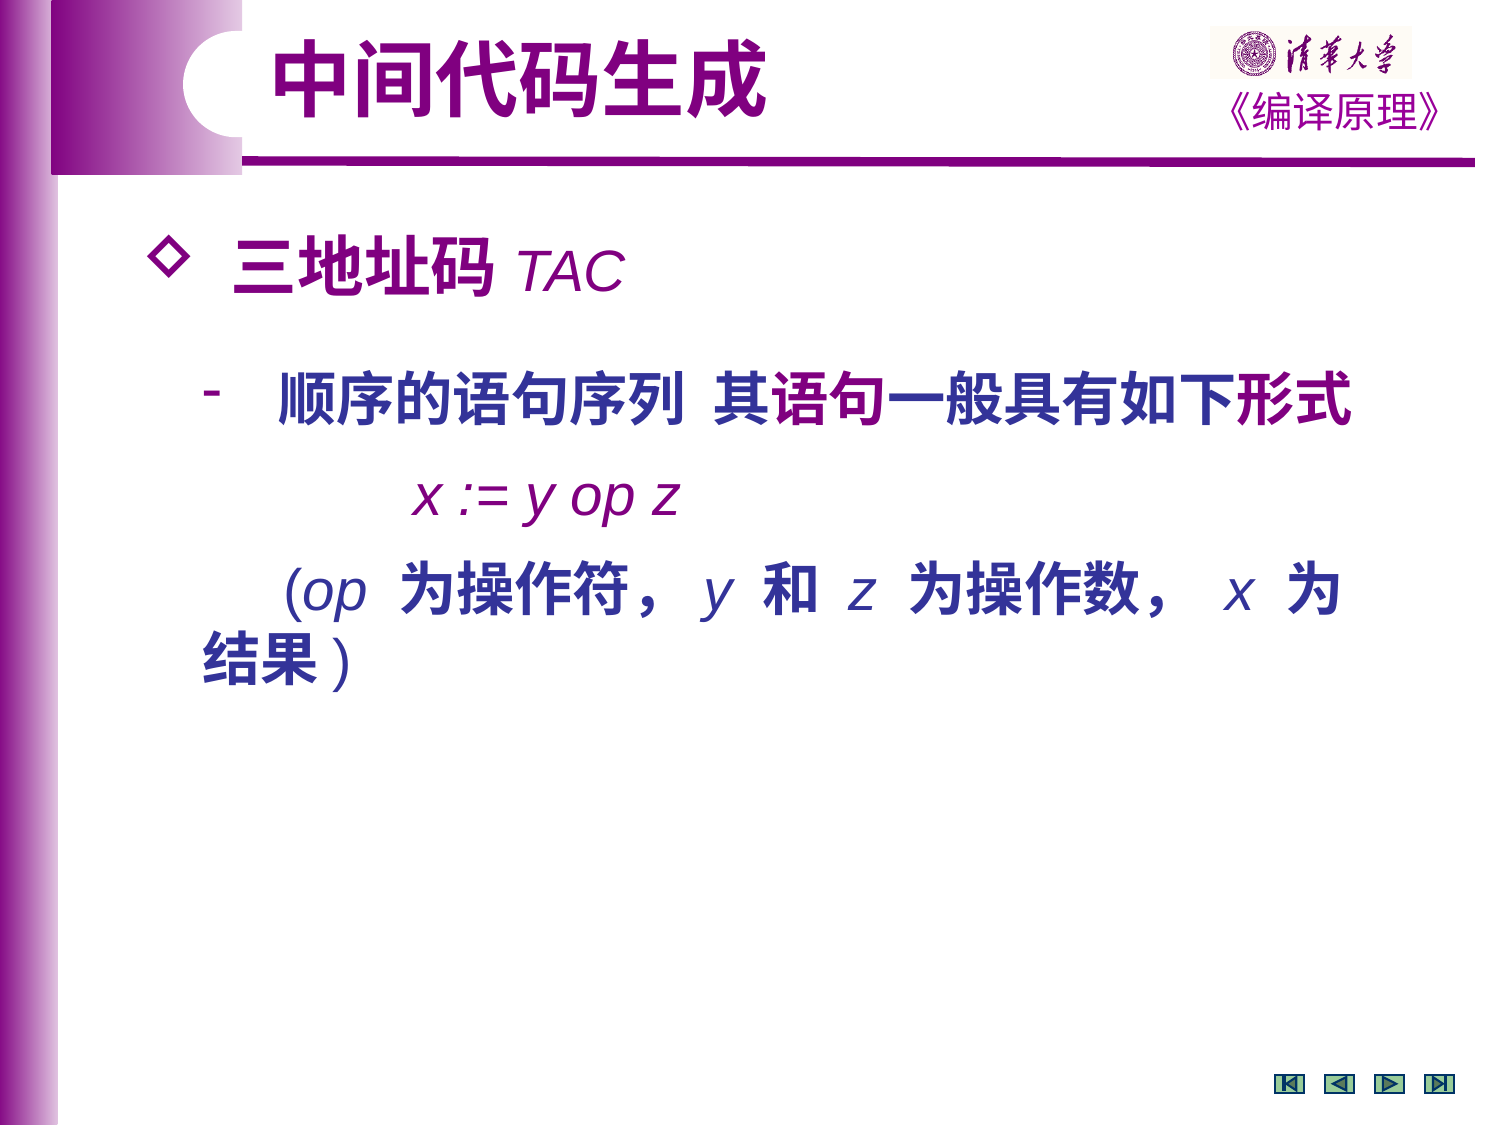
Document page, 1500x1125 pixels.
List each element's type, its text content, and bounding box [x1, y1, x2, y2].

picture [1210, 26, 1412, 79]
text_box 中间代码生成 [254, 31, 788, 136]
text_box 三地址码TAC [124, 217, 1295, 313]
text_box [1274, 1074, 1305, 1093]
text_box 顺序的语句序列 其语句一般具有如下形式 x := y op z (op 为操作符，y 和 z 为操作数， x 为结果) [187, 354, 1400, 700]
text_box [1324, 1074, 1355, 1093]
text_box [1424, 1074, 1455, 1093]
text_box [1374, 1074, 1405, 1093]
